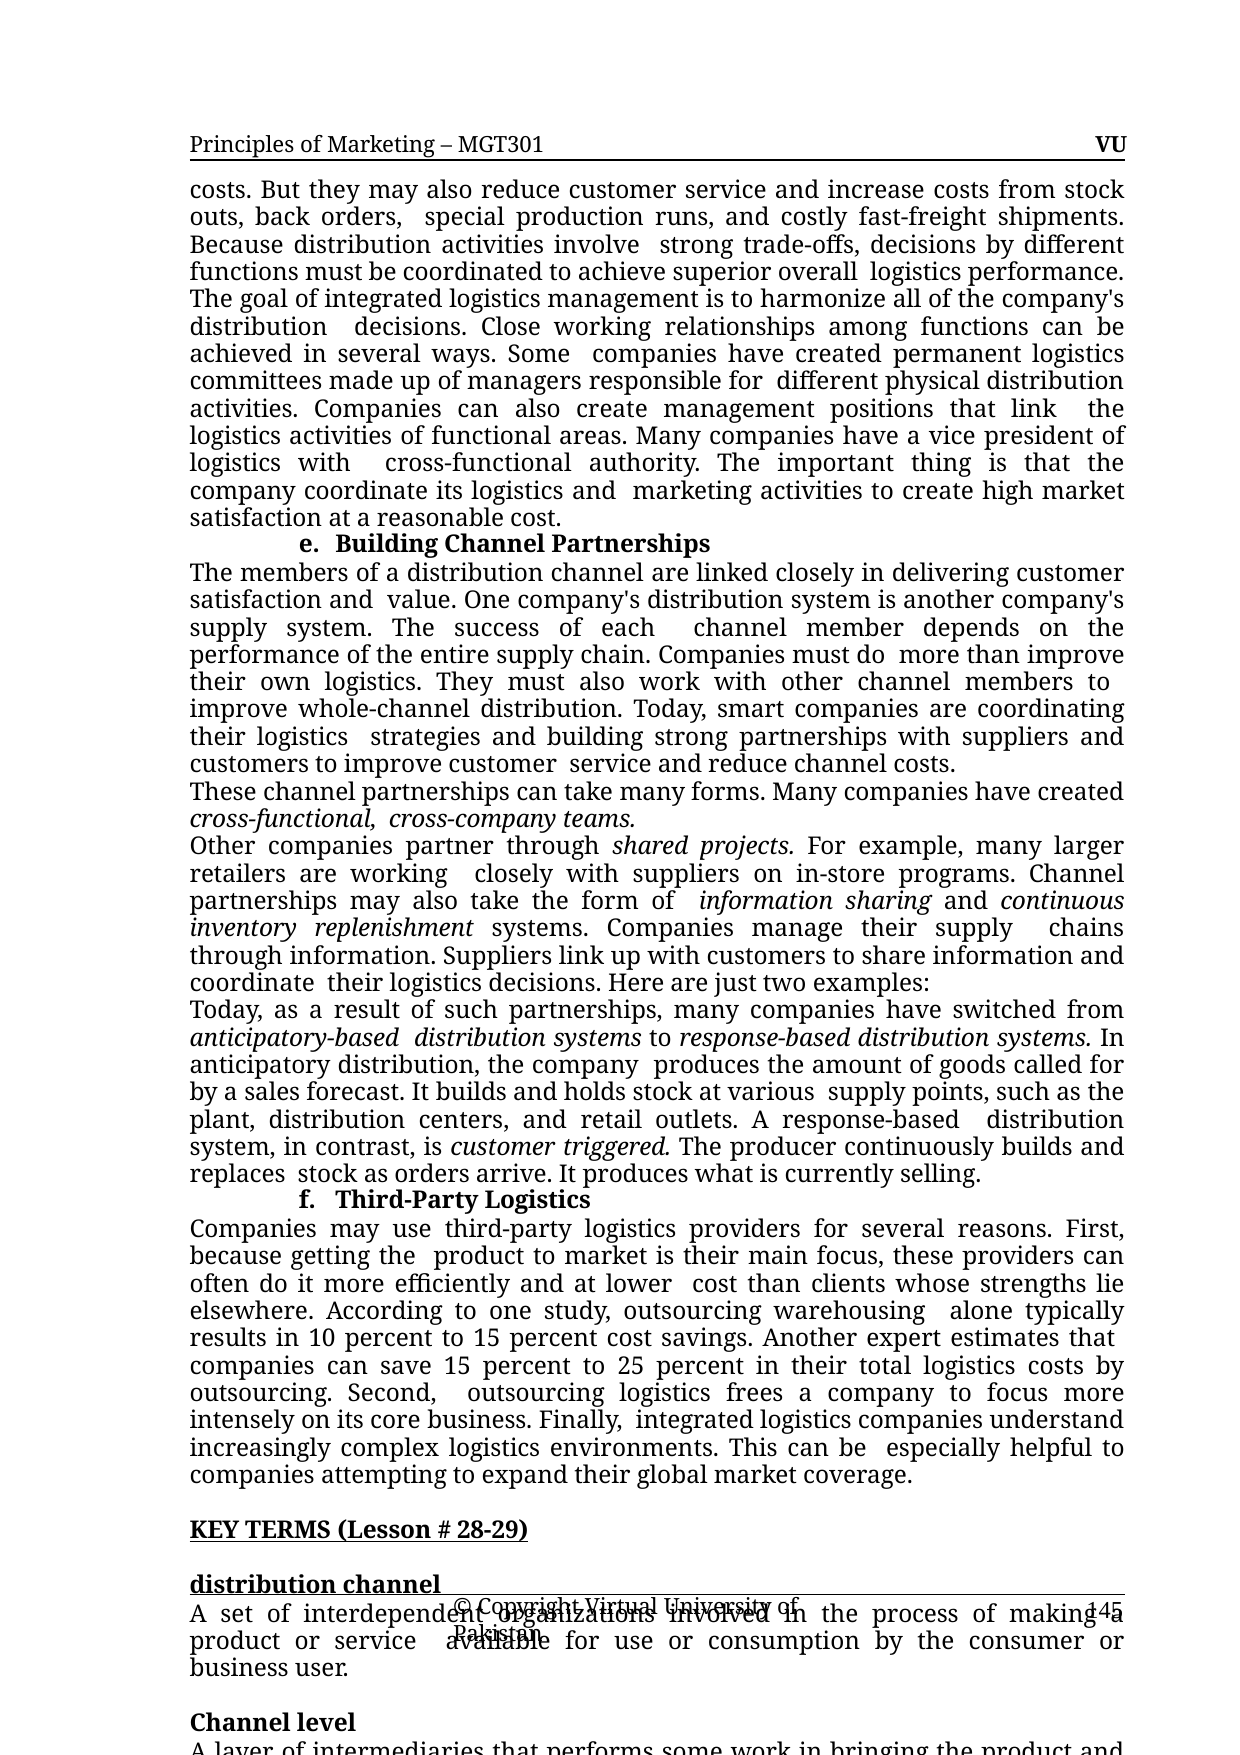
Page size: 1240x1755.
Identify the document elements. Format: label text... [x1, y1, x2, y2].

text_box Principles of Marketing – MGT301 VU costs. But they may also reduce customer service and increase costs from stock outs, back orders, special production runs, and costly fast-freight shipments. Because distribution activities involve strong trade-offs, decisions by different functions must be coordinated to achieve superior overall logistics performance. The goal of integrated logistics management is to harmonize all of the company's distribution decisions. Close working relationships among functions can be achieved in several ways. Some companies have created permanent logistics committees made up of managers responsible for different physical distribution activities. Companies can also create management positions that link the logistics activities of functional areas. Many companies have a vice president of logistics with cross-functional authority. The important thing is that the company coordinate its logistics and marketing activities to create high market satisfaction at a reasonable cost. Building Channel Partnerships The members of a distribution channel are linked closely in delivering customer satisfaction and value. One company's distribution system is another company's supply system. The success of each channel member depends on the performance of the entire supply chain. Companies must do more than improve their own logistics. They must also work with other channel members to improve whole-channel distribution. Today, smart companies are coordinating their logistics strategies and building strong partnerships with suppliers and customers to improve customer service and reduce channel costs. These channel partnerships can take many forms. Many companies have created cross-functional, cross-company teams. Other companies partner through shared projects. For example, many larger retailers are working closely with suppliers on in-store programs. Channel partnerships may also take the form of information sharing and continuous inventory replenishment systems. Companies manage their supply chains through information. Suppliers link up with customers to share information and coordinate their logistics decisions. Here are just two examples: Today, as a result of such partnerships, many companies have switched from anticipatory-based distribution systems to response-based distribution systems. In anticipatory distribution, the company produces the amount of goods called for by a sales forecast. It builds and holds stock at various supply points, such as the plant, distribution centers, and retail outlets. A response-based distribution system, in contrast, is customer triggered. The producer continuously builds and replaces stock as orders arrive. It produces what is currently selling. Third-Party Logistics Companies may use third-party logistics providers for several reasons. First, because getting the product to market is their main focus, these providers can often do it more efficiently and at lower cost than clients whose strengths lie elsewhere. According to one study, outsourcing warehousing alone typically results in 10 percent to 15 percent cost savings. Another expert estimates that companies can save 15 percent to 25 percent in their total logistics costs by outsourcing. Second, outsourcing logistics frees a company to focus more intensely on its core business. Finally, integrated logistics companies understand increasingly complex logistics environments. This can be especially helpful to companies attempting to expand their global market coverage. KEY TERMS (Lesson # 28-29) distribution channel A set of interdependent organizations involved in the process of making a product or service available for use or consumption by the consumer or business user. Channel level A layer of intermediaries that performs some work in bringing the product and its ownership closer to the final buyer. [187, 130, 1128, 1755]
